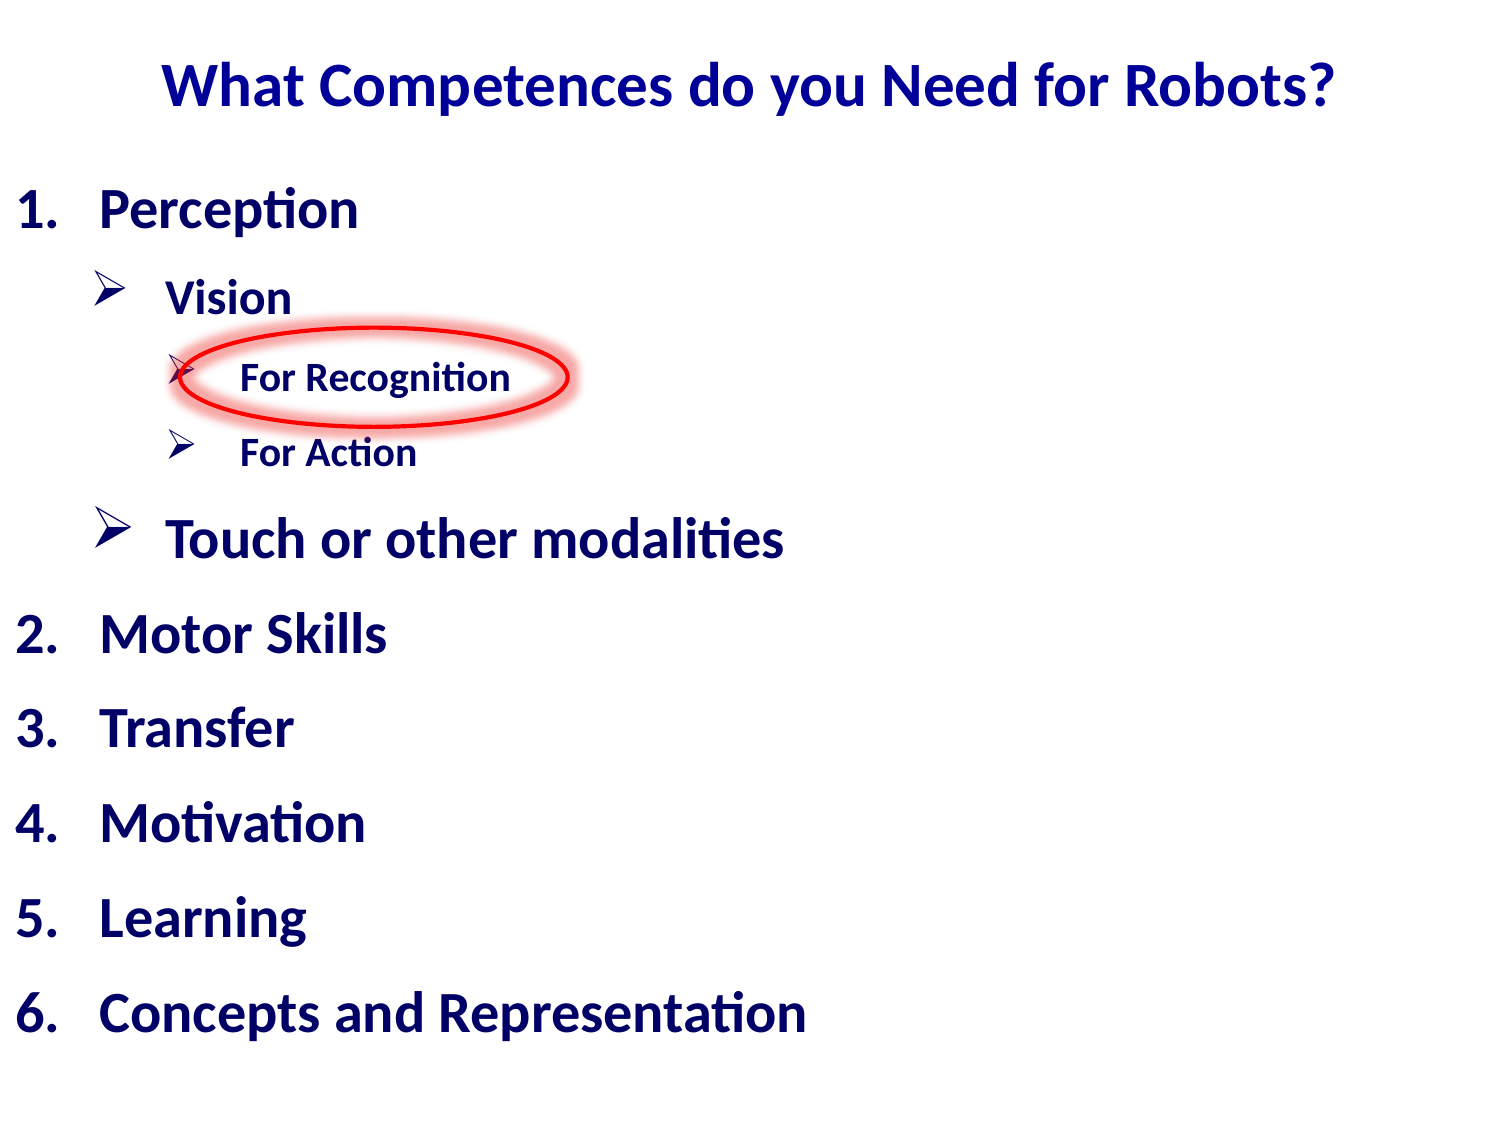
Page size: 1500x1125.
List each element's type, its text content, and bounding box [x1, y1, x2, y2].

title What Competences do you Need for Robots? [112, 0, 1388, 162]
subtitle Perception Vision For Recognition For Action Touch or other modalities Motor Skills Transfer Motivation Learning Concepts and Representation [0, 162, 1500, 1125]
text_box [177, 325, 570, 429]
